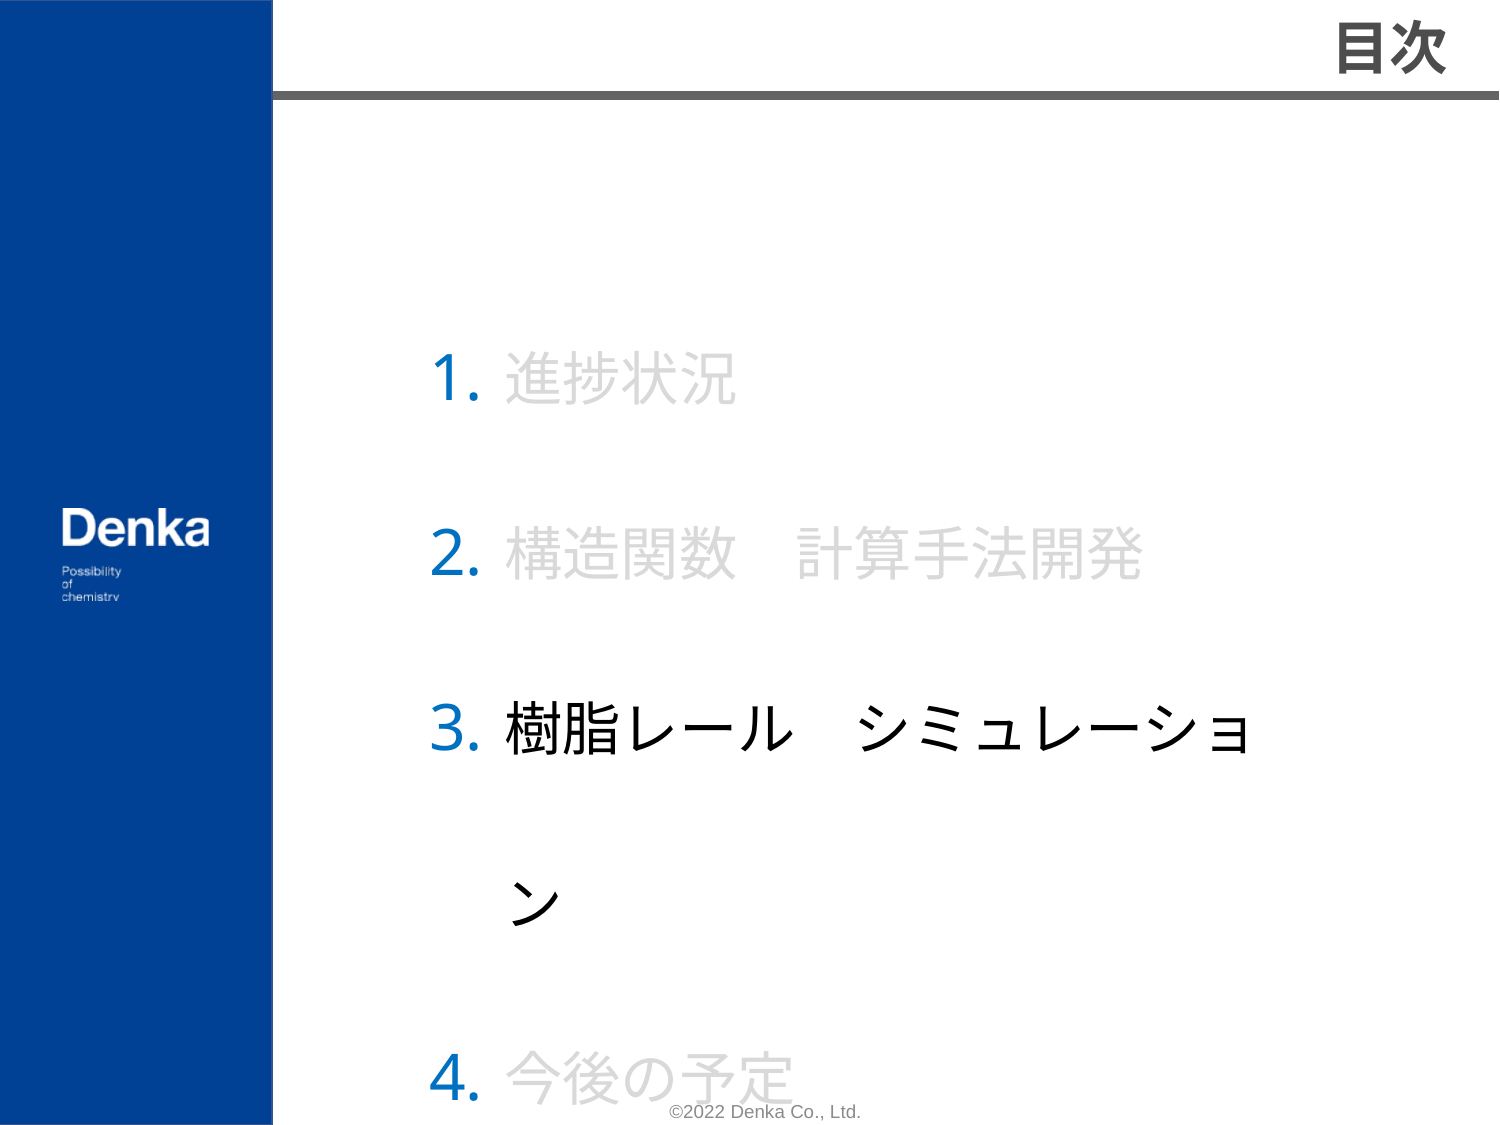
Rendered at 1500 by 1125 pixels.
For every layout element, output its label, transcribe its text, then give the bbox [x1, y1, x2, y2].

text_box 進捗状況 構造関数 計算手法開発 樹脂レール シミュレーション 今後の予定 [414, 229, 1312, 966]
